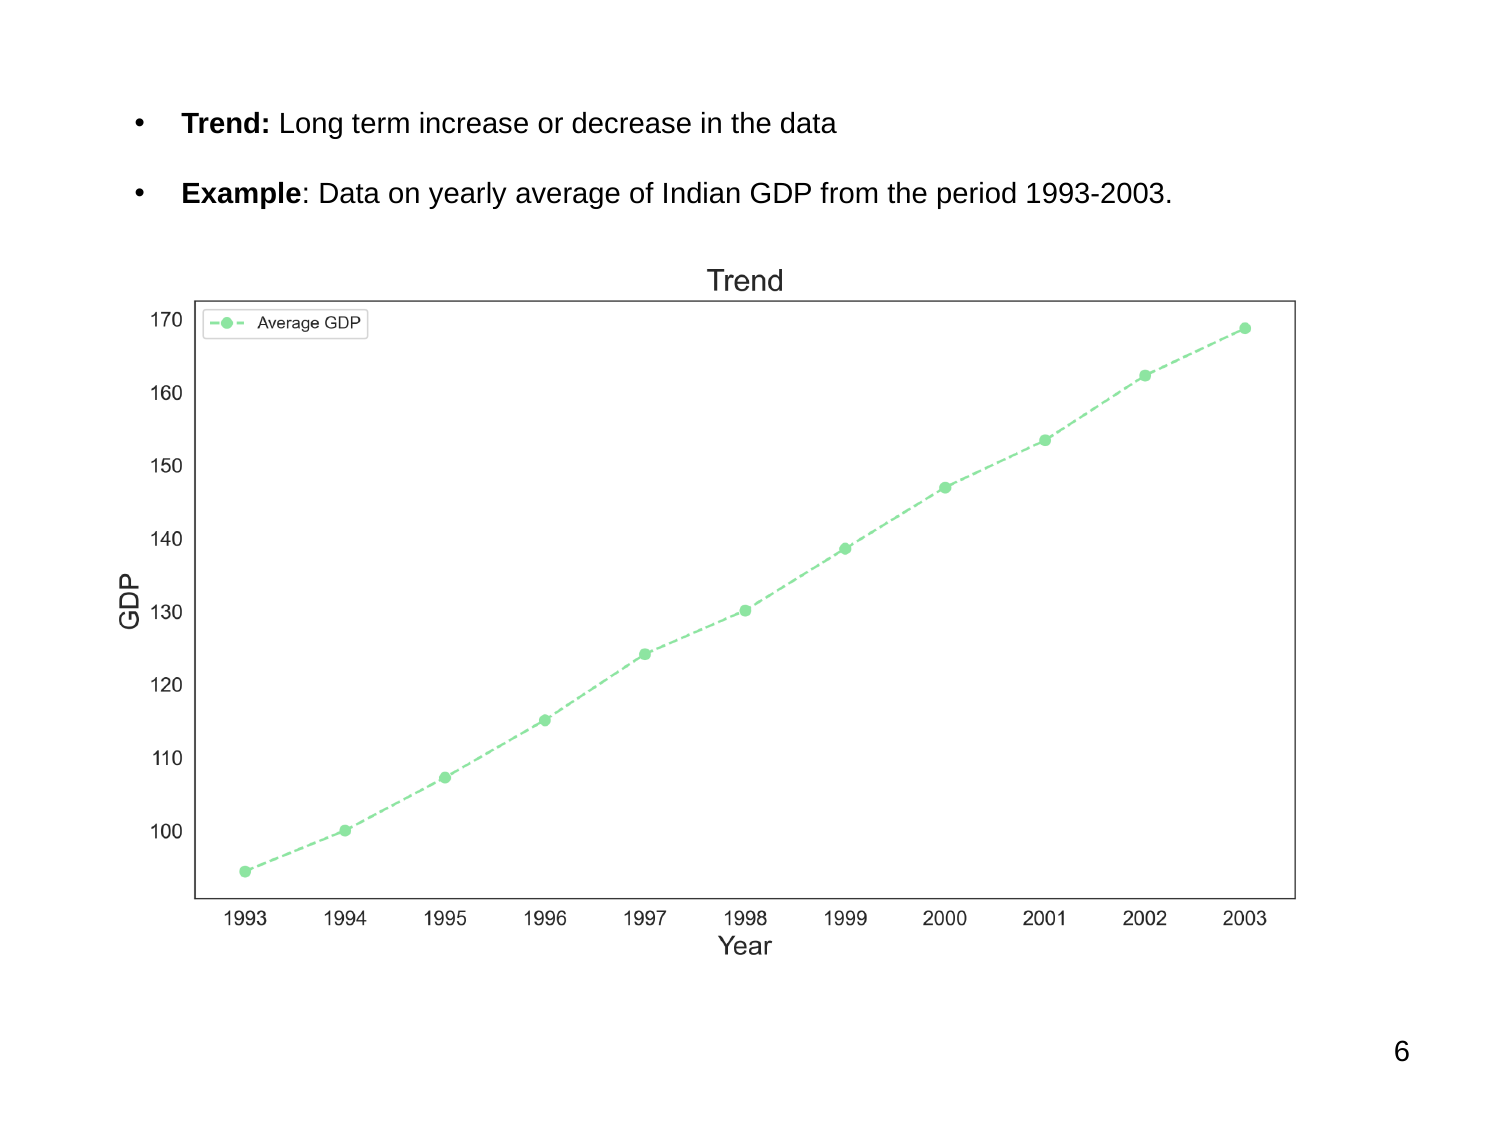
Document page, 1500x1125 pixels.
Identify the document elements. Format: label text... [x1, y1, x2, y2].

picture [99, 249, 1313, 978]
slide_number 6 [1074, 1024, 1426, 1103]
text_box Trend: Long term increase or decrease in the data Example: Data on yearly average of Indian GDP from the period 1993-2003. [119, 97, 1383, 252]
